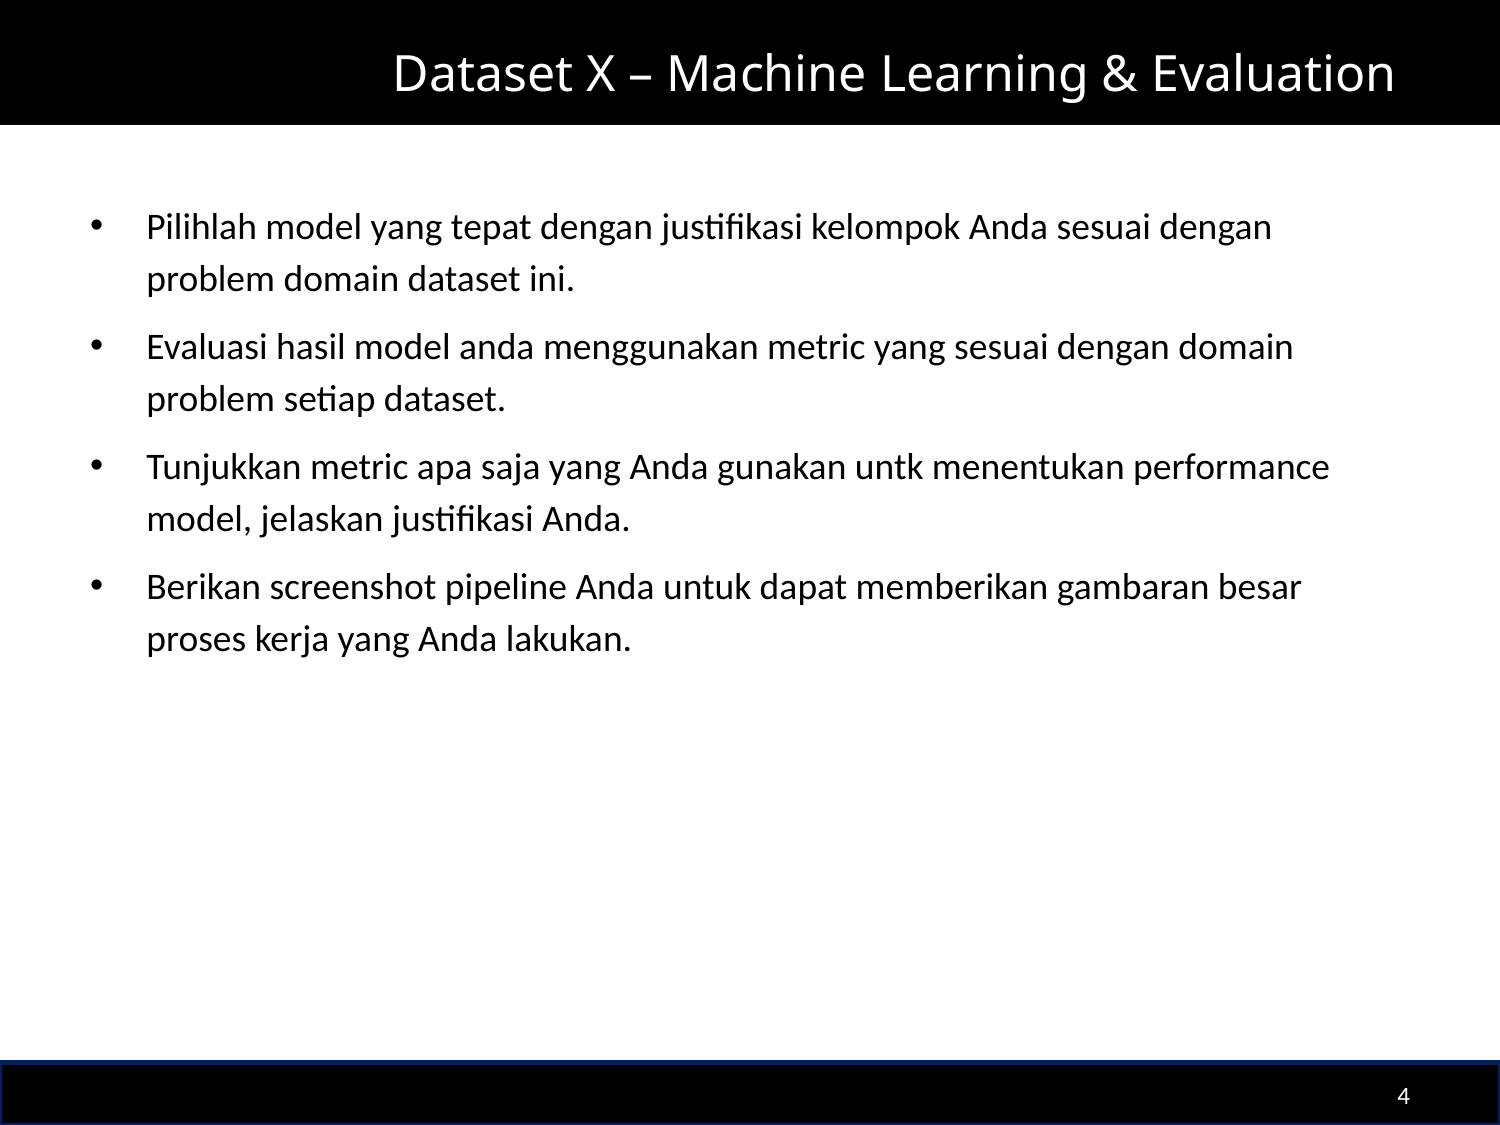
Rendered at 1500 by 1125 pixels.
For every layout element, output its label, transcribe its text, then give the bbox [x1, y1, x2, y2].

slide_number 4 [1074, 1065, 1425, 1125]
list Pilihlah model yang tepat dengan justifikasi kelompok Anda sesuai dengan problem domain dataset ini. Evaluasi hasil model anda menggunakan metric yang sesuai dengan domain problem setiap dataset. Tunjukkan metric apa saja yang Anda gunakan untk menentukan performance model, jelaskan justifikasi Anda. Berikan screenshot pipeline Anda untuk dapat memberikan gambaran besar proses kerja yang Anda lakukan. [74, 187, 1426, 1006]
title Dataset X – Machine Learning & Evaluation [62, 37, 1413, 106]
